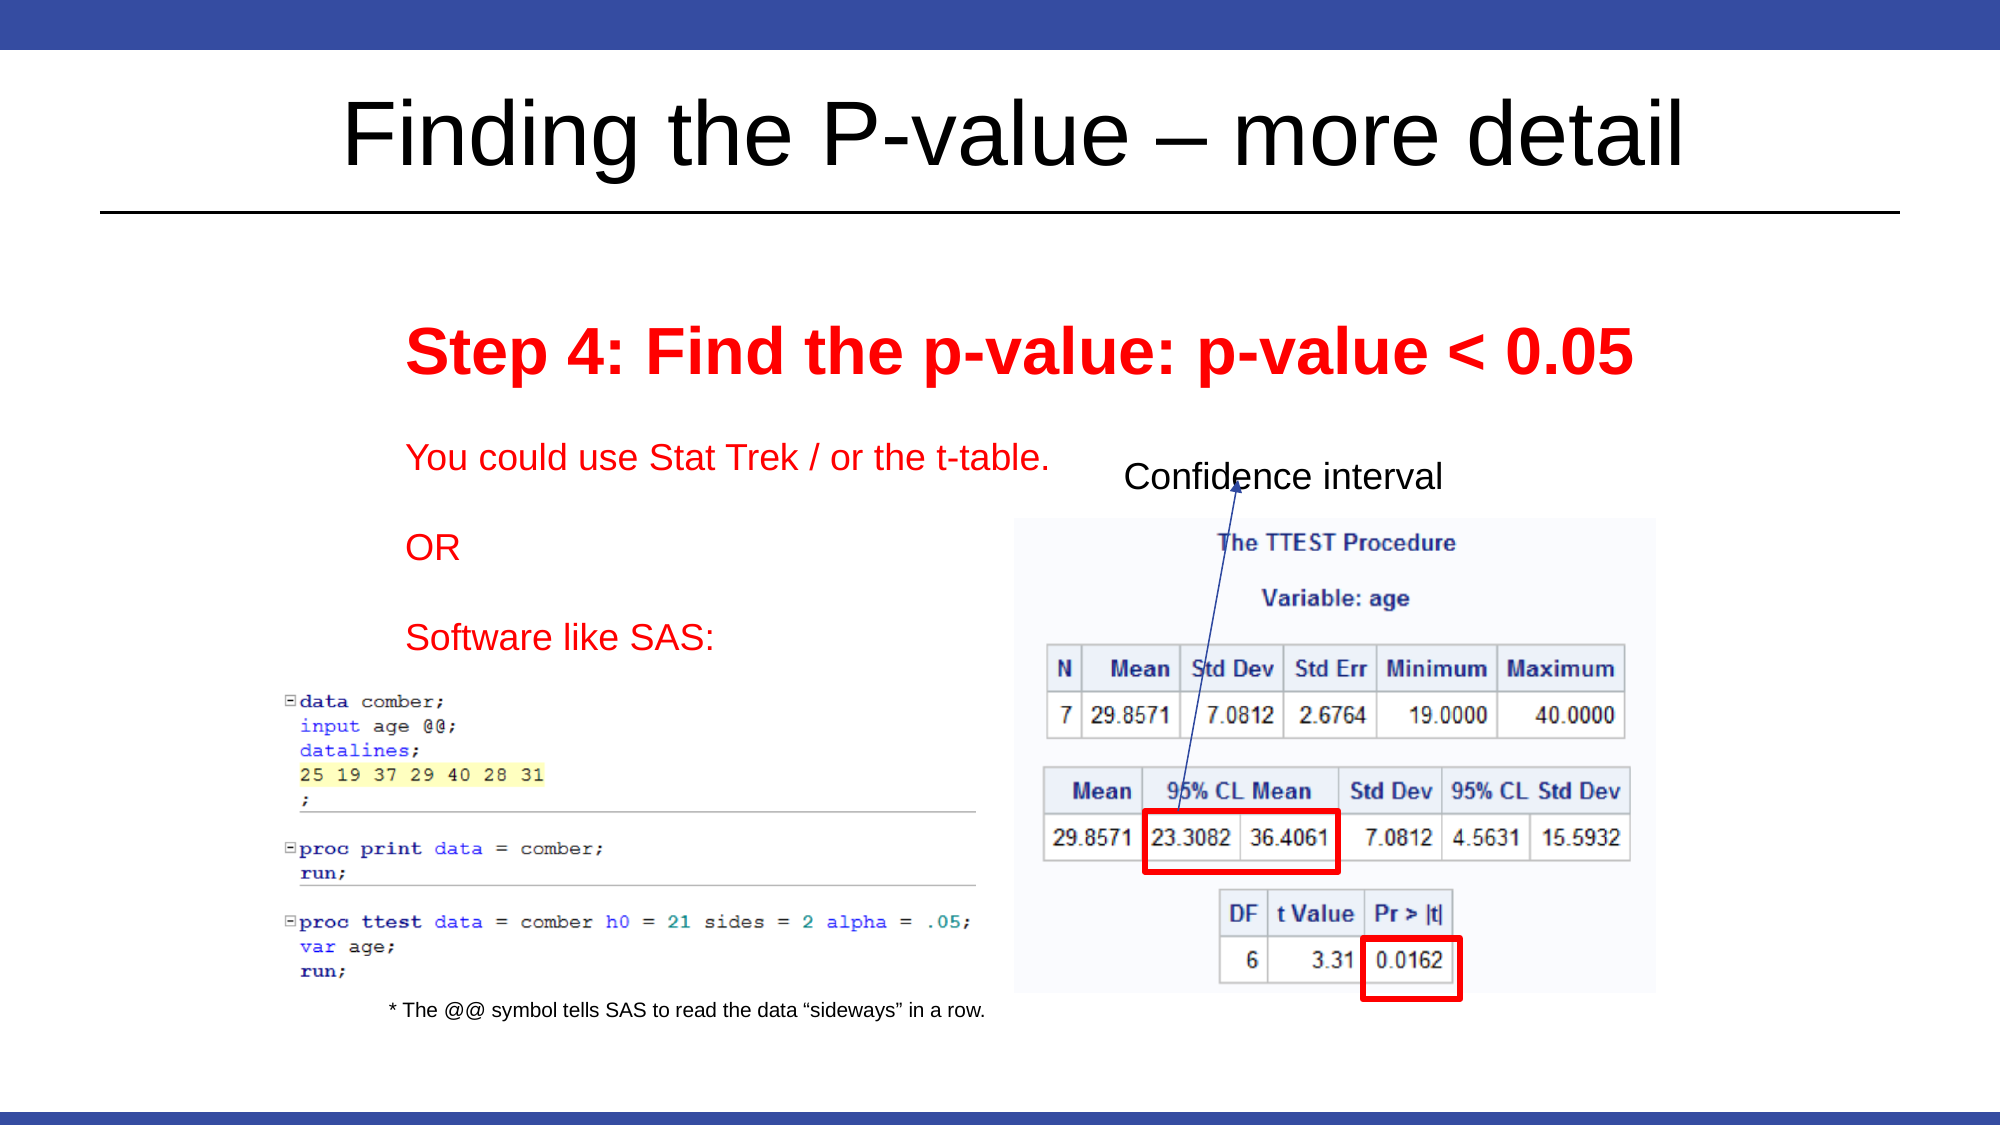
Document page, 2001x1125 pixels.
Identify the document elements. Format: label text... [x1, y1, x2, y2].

text_box Confidence interval [1108, 444, 1670, 505]
title Finding the P-value – more detail [258, 9, 1772, 248]
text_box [1177, 479, 1239, 812]
picture [1014, 518, 1656, 993]
slide_number 28 [1218, 1059, 1380, 1120]
picture [273, 689, 976, 999]
text_box * The @@ symbol tells SAS to read the data “sideways” in a row. [373, 988, 1656, 1029]
text_box Step 4: Find the p-value: p-value < 0.05 You could use Stat Trek / or the t-table. OR Software like SAS: [390, 300, 1652, 711]
